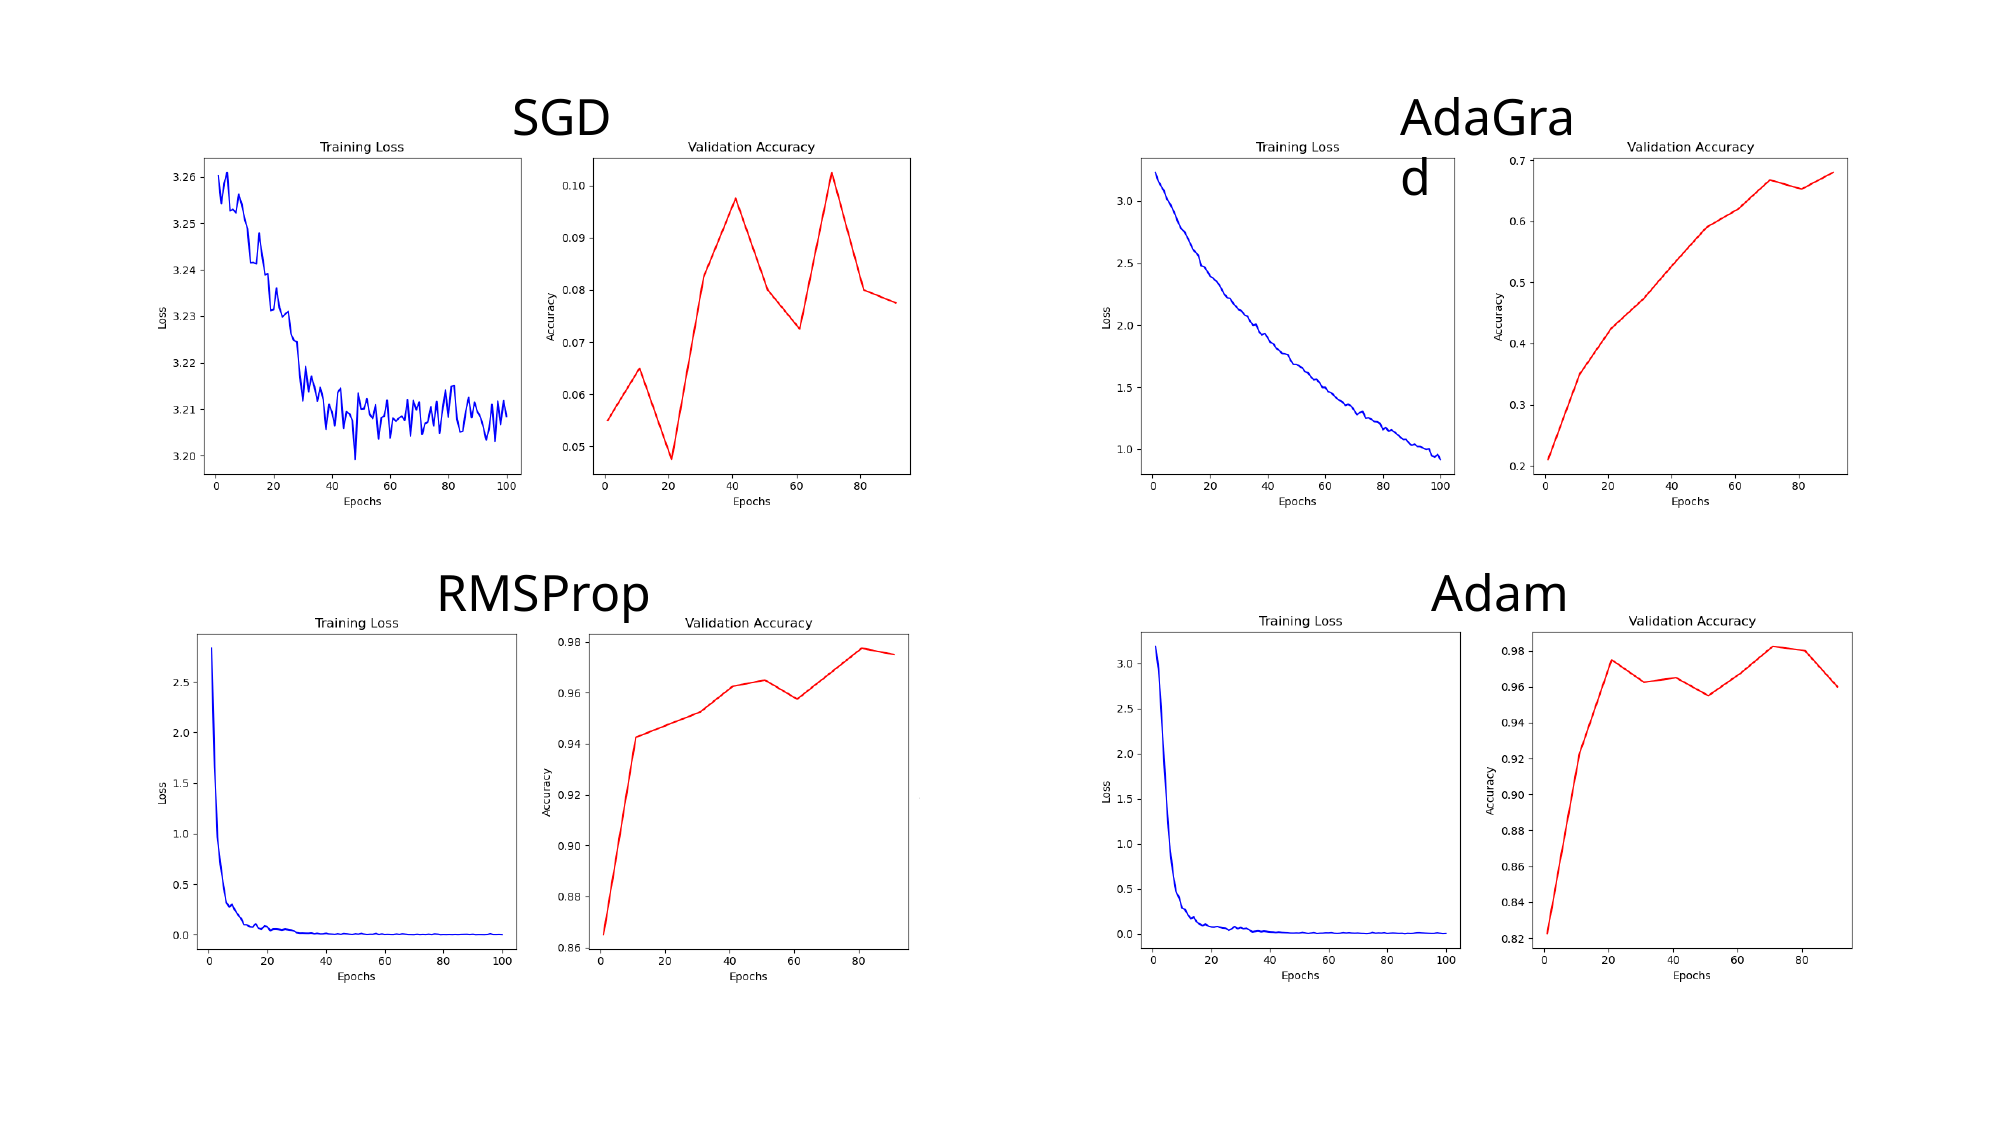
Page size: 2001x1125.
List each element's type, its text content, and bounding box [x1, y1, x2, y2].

picture [148, 134, 921, 516]
text_box Adam [1416, 553, 1584, 608]
text_box RMSProp [421, 553, 667, 609]
picture [1092, 134, 1852, 516]
text_box AdaGrad [1386, 78, 1615, 134]
picture [1092, 608, 1864, 989]
picture [149, 609, 920, 991]
text_box SGD [497, 78, 628, 134]
